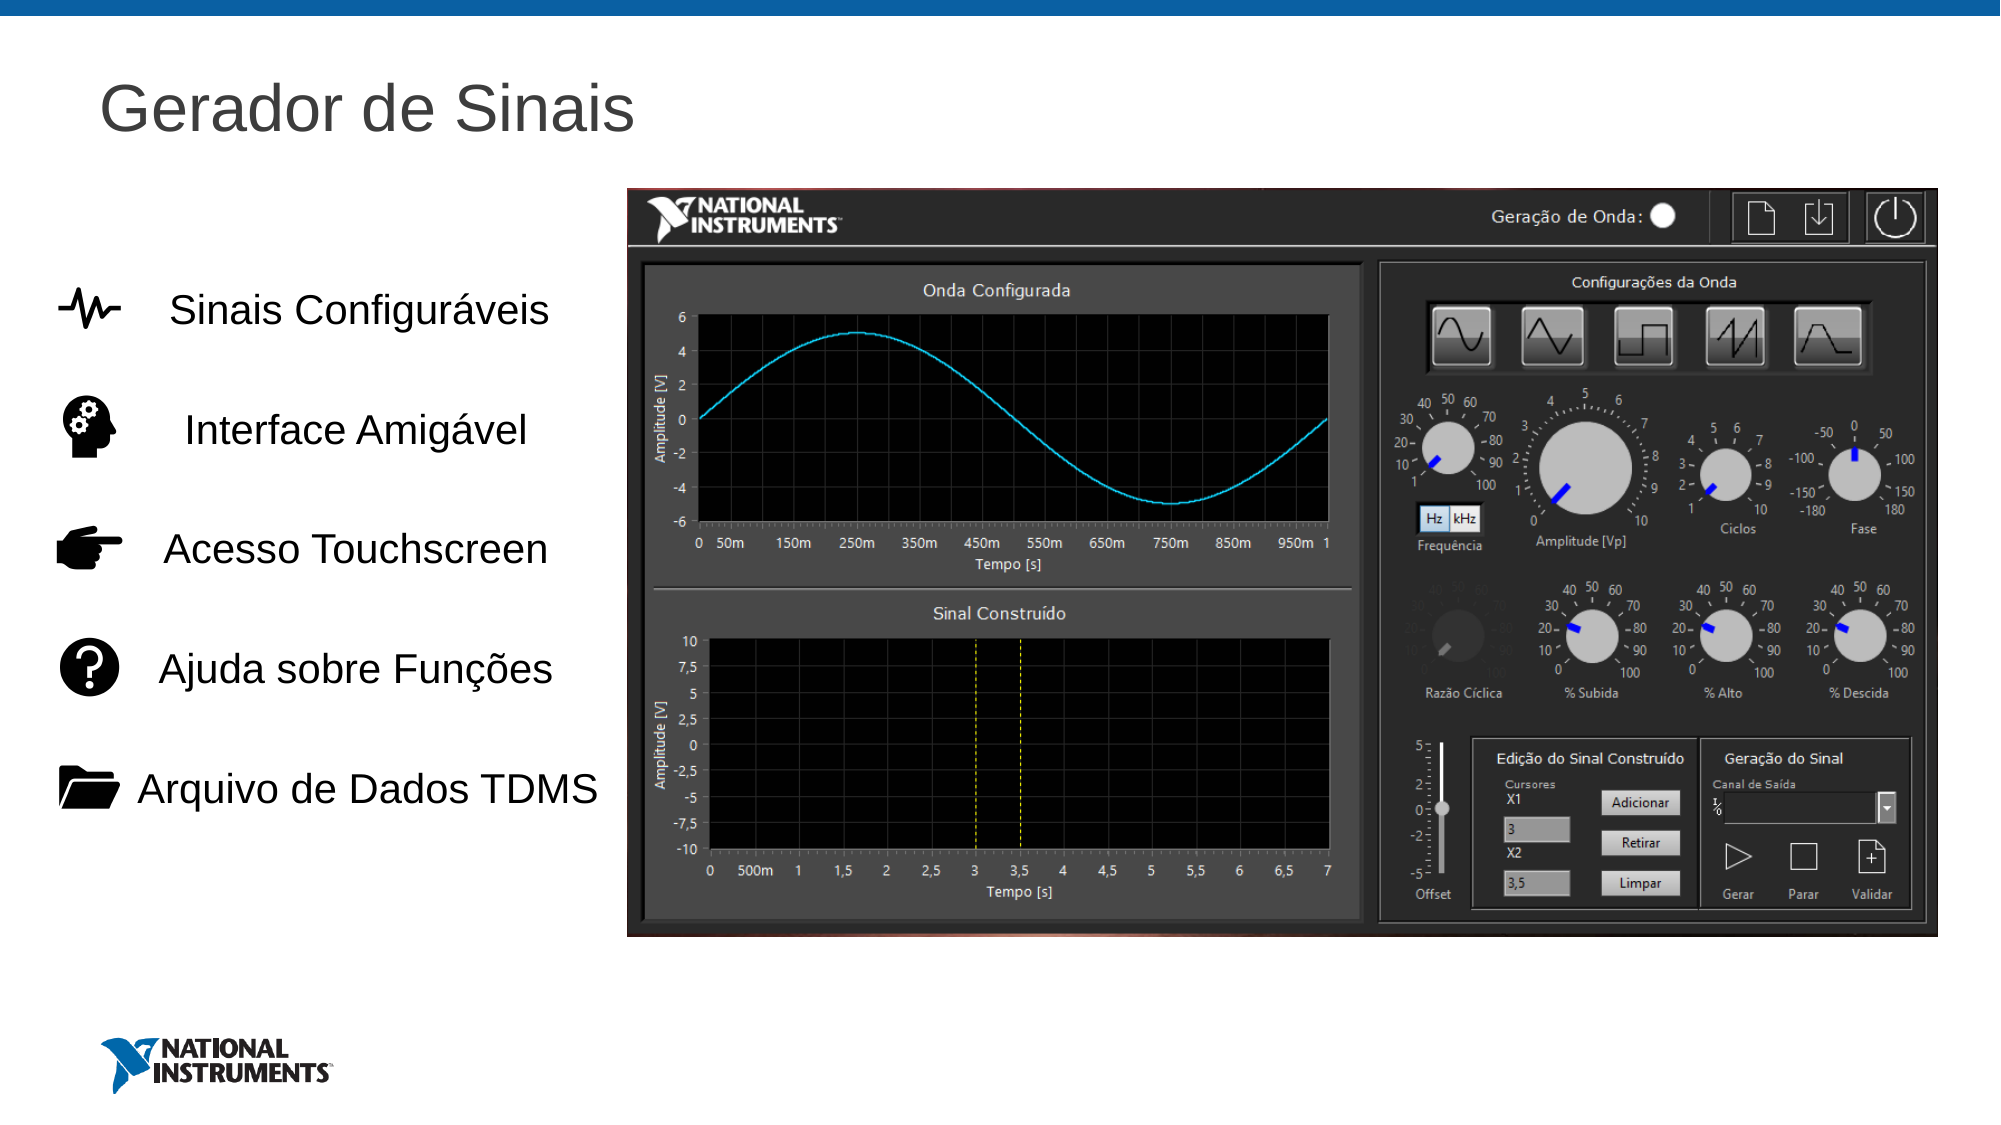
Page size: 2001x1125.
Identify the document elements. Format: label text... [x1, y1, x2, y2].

picture [52, 510, 127, 585]
text_box Acesso Touchscreen [163, 514, 549, 580]
picture [52, 750, 127, 824]
text_box Interface Amigável [184, 395, 529, 460]
text_box Sinais Configuráveis [169, 275, 551, 341]
picture [52, 271, 127, 345]
picture [52, 391, 127, 465]
picture [627, 188, 1938, 937]
text_box Arquivo de Dados TDMS [137, 753, 599, 819]
title Gerador de Sinais [99, 60, 1900, 160]
text_box Ajuda sobre Funções [158, 634, 554, 700]
picture [52, 630, 127, 704]
